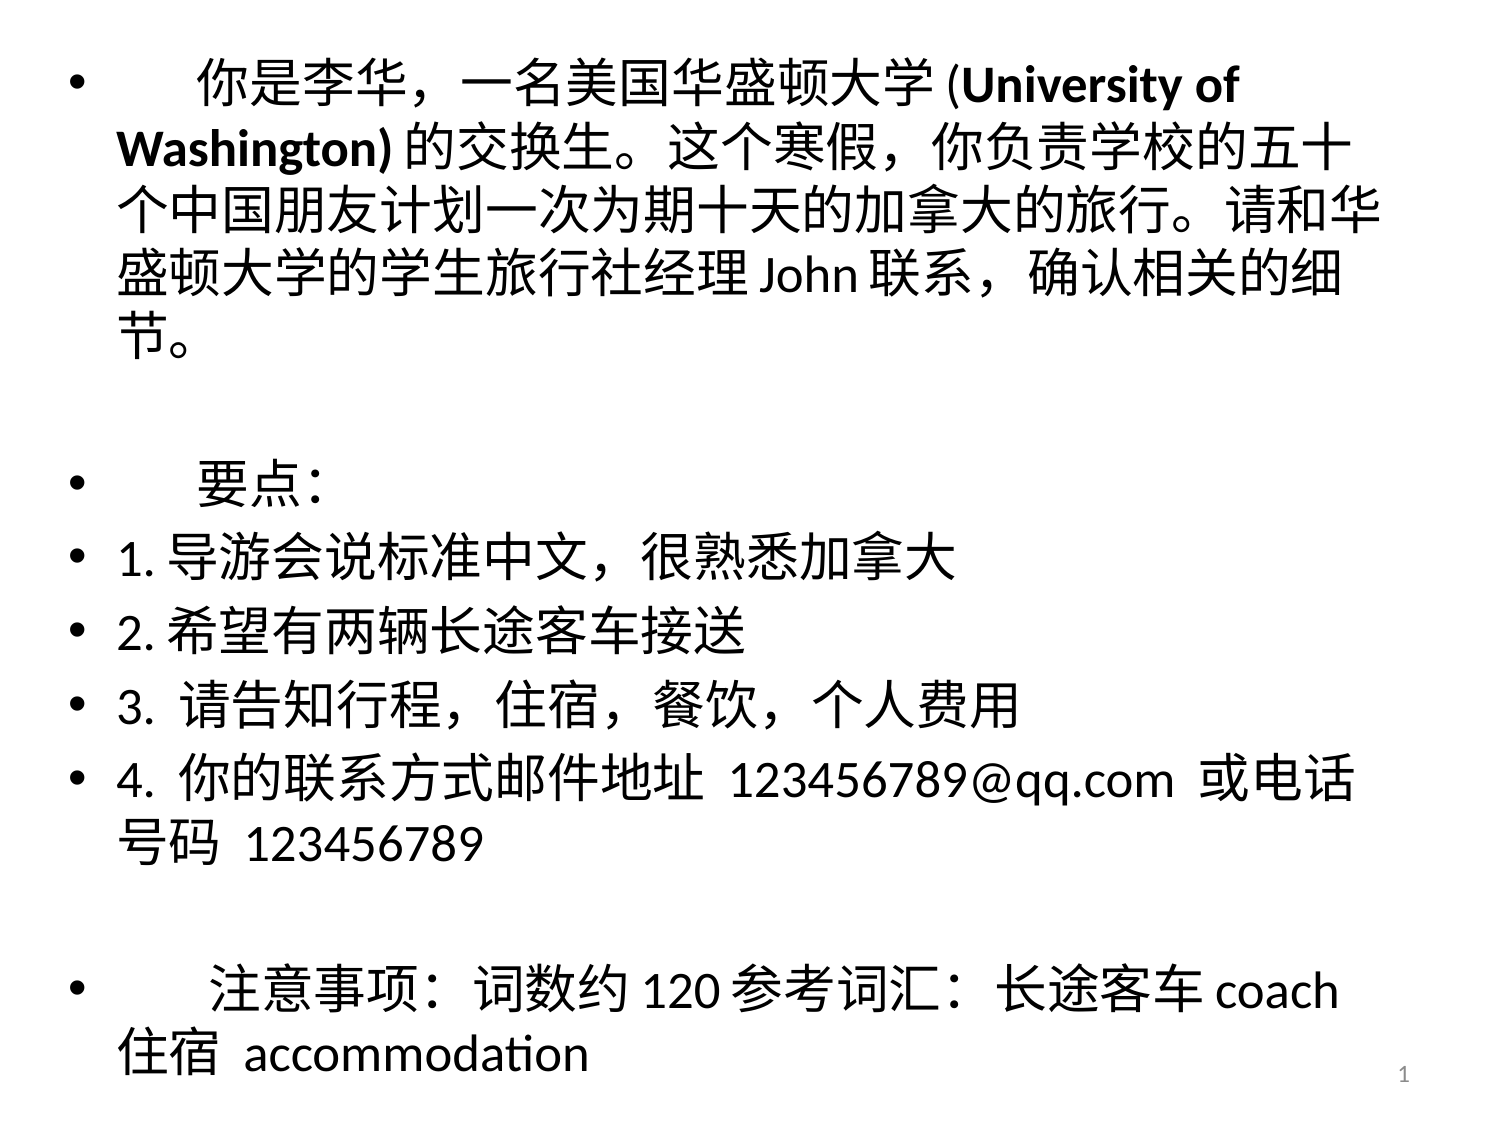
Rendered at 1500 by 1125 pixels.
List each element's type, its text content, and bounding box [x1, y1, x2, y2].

list 你是李华，一名美国华盛顿大学(University of Washington)的交换生。这个寒假，你负责学校的五十个中国朋友计划一次为期十天的加拿大的旅行。请和华盛顿大学的学生旅行社经理John联系，确认相关的细节。 要点： 1.导游会说标准中文，很熟悉加拿大 2.希望有两辆长途客车接送 3. 请告知行程，住宿，餐饮，个人费用 4. 你的联系方式邮件地址 123456789@qq.com 或电话号码 123456789 注意事项：词数约120参考词汇：长途客车coach 住宿 accommodation [53, 42, 1404, 1091]
slide_number 1 [1074, 1042, 1425, 1103]
